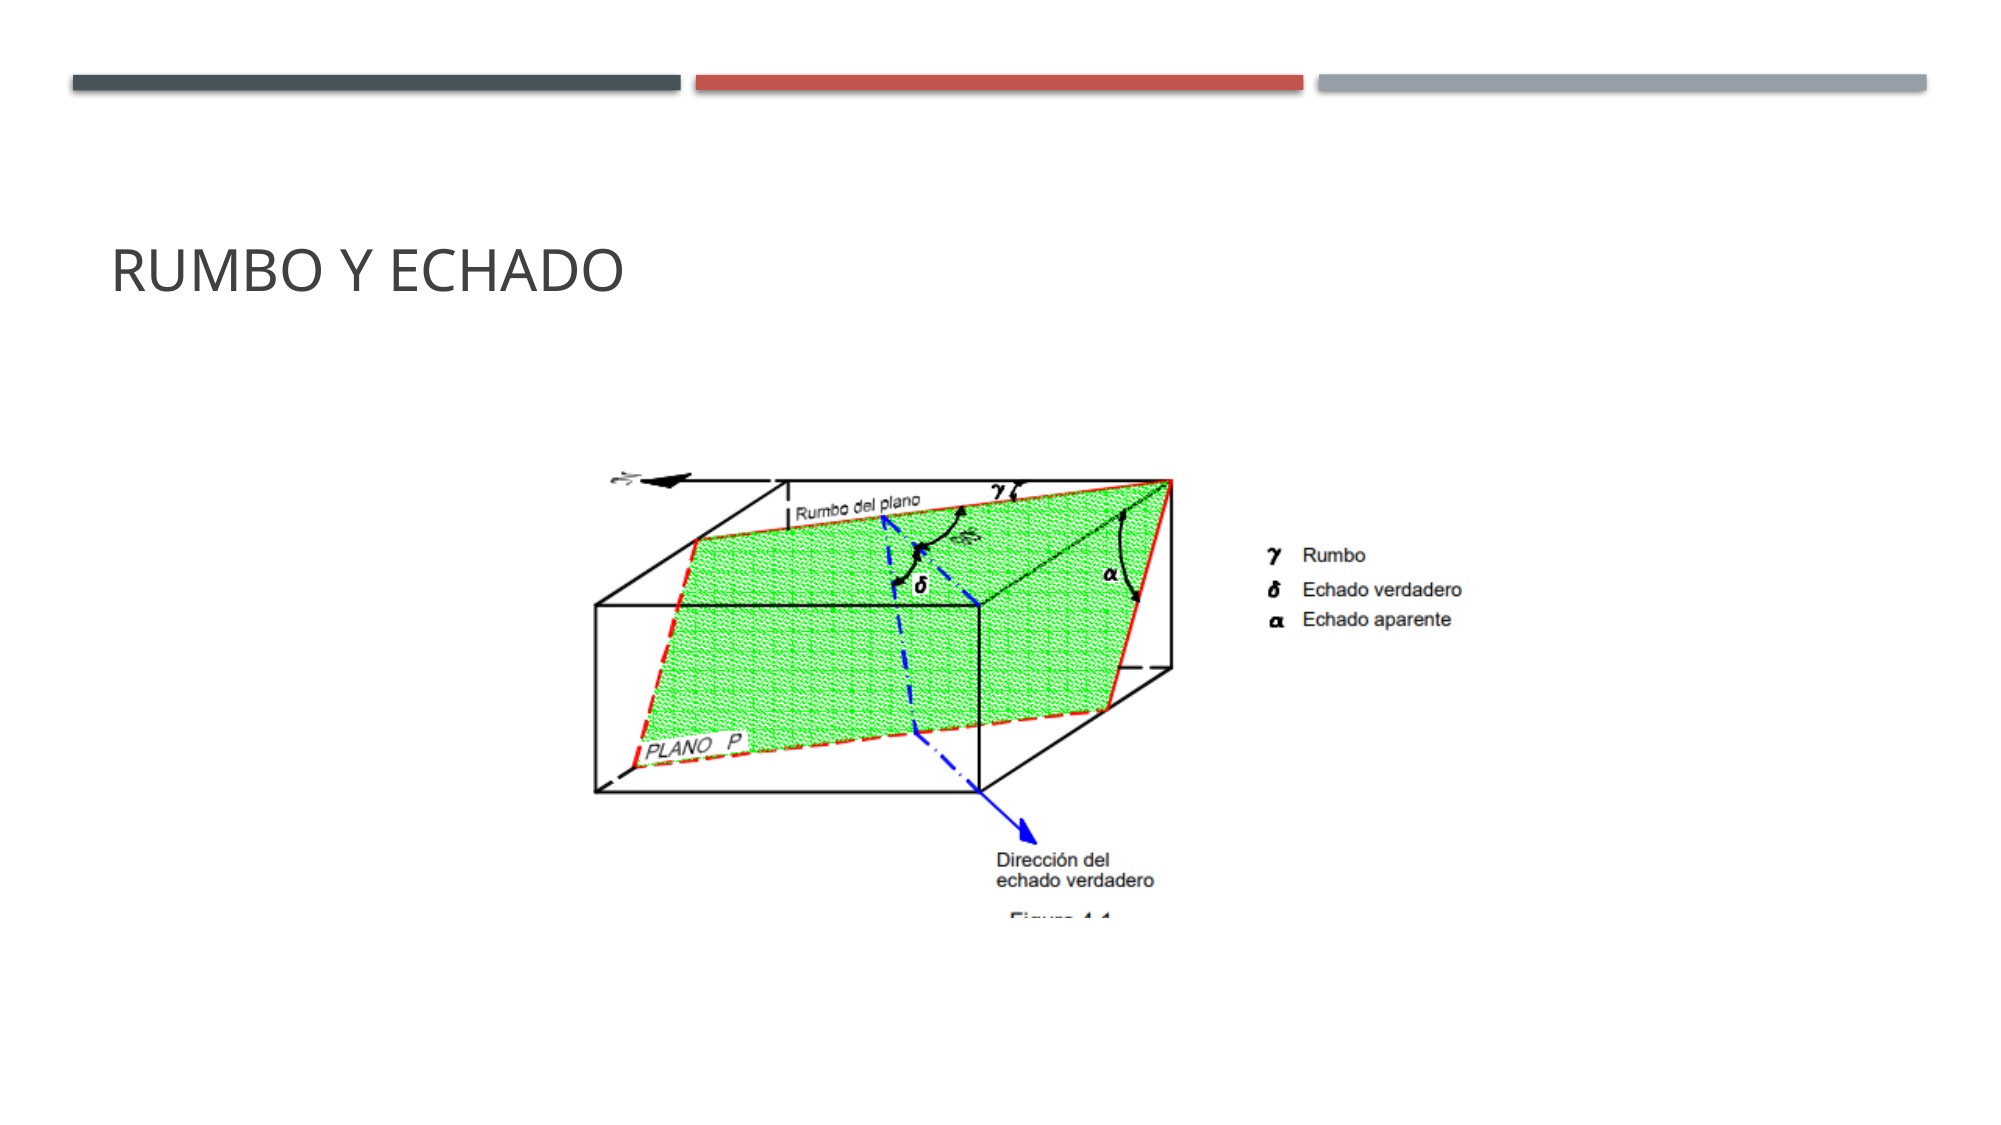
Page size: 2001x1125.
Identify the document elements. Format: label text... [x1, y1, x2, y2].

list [506, 446, 1494, 919]
title Rumbo y echado [95, 115, 1905, 311]
